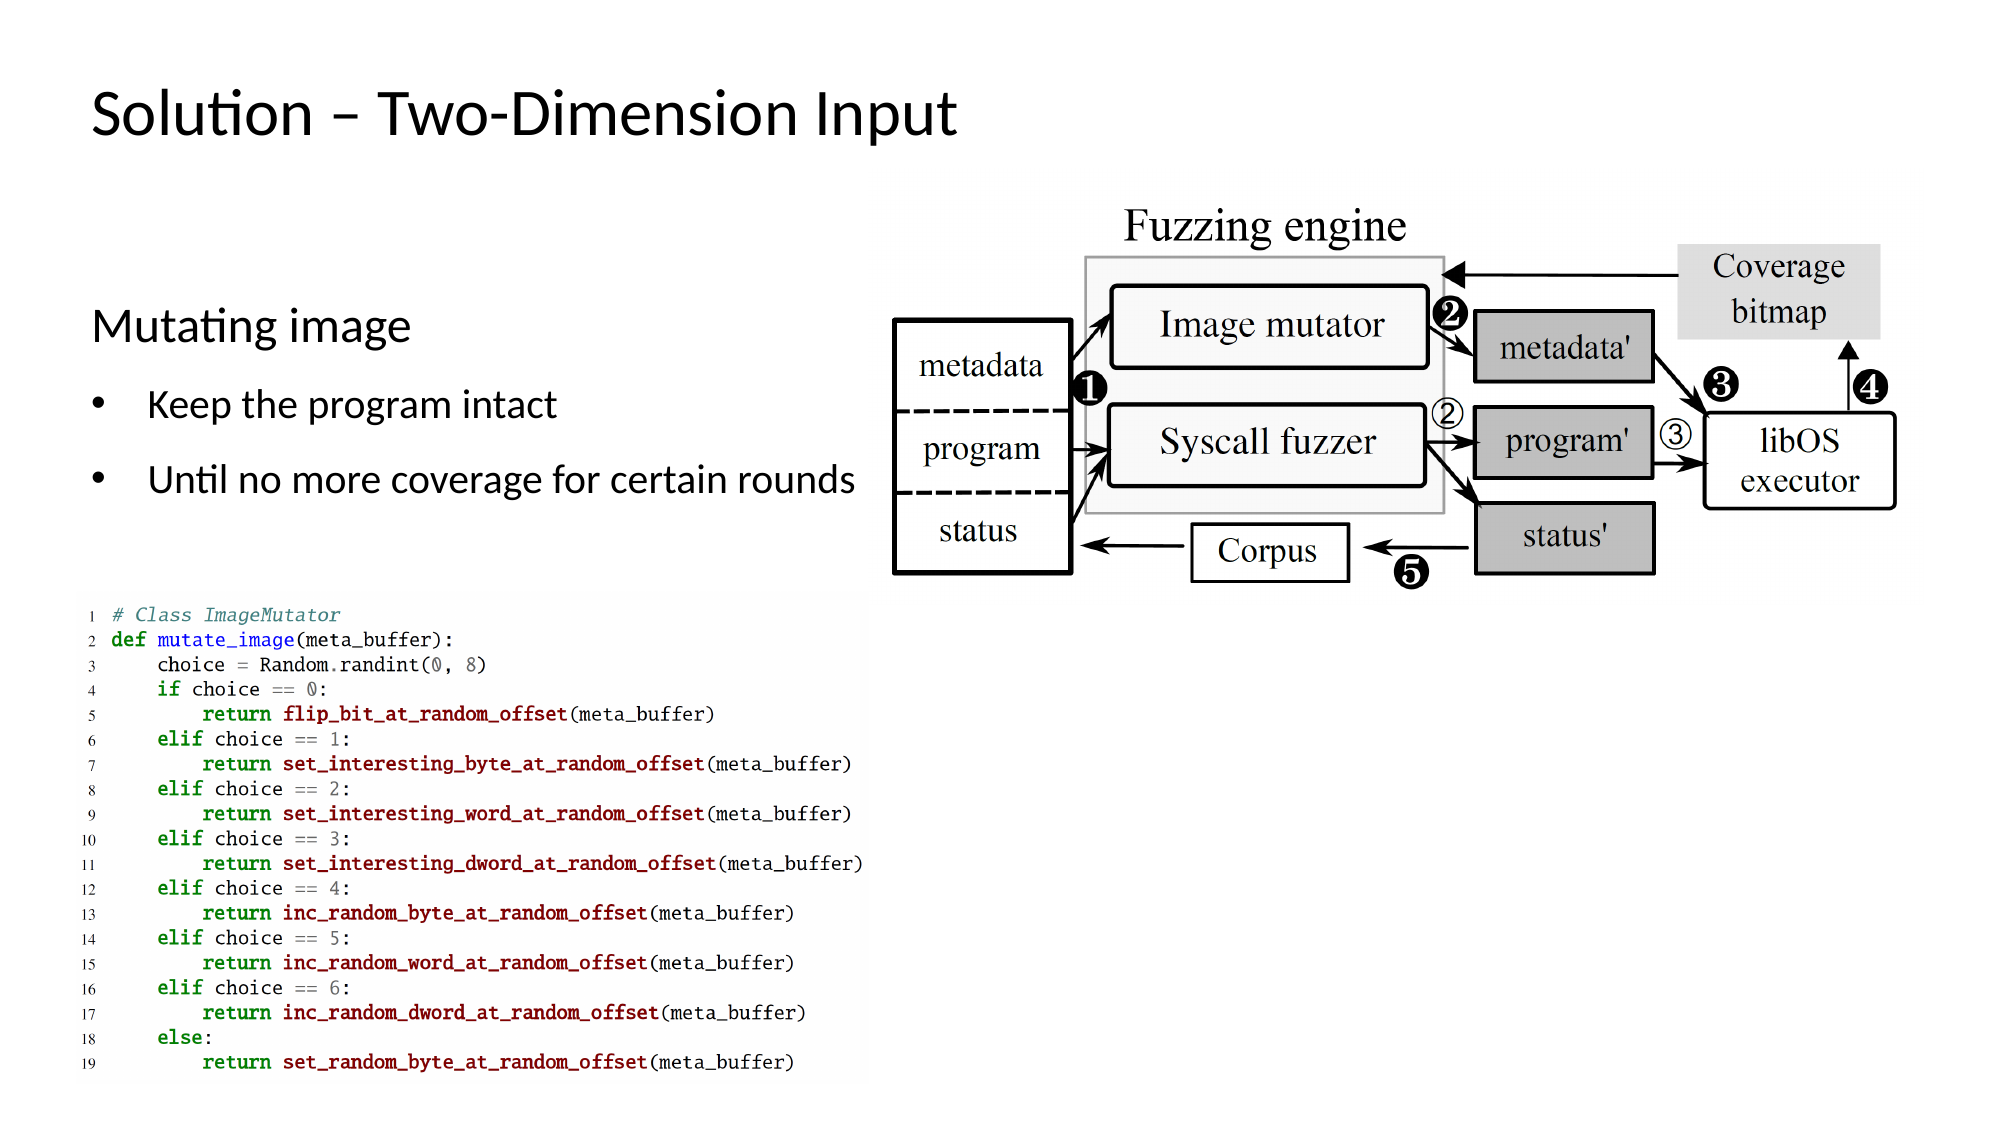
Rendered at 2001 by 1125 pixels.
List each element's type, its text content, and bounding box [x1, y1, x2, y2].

text_box Solution – Two-Dimension Input [76, 61, 1183, 157]
text_box Mutating image Keep the program intact Until no more coverage for certain rounds [76, 254, 868, 510]
picture [76, 168, 1924, 1084]
